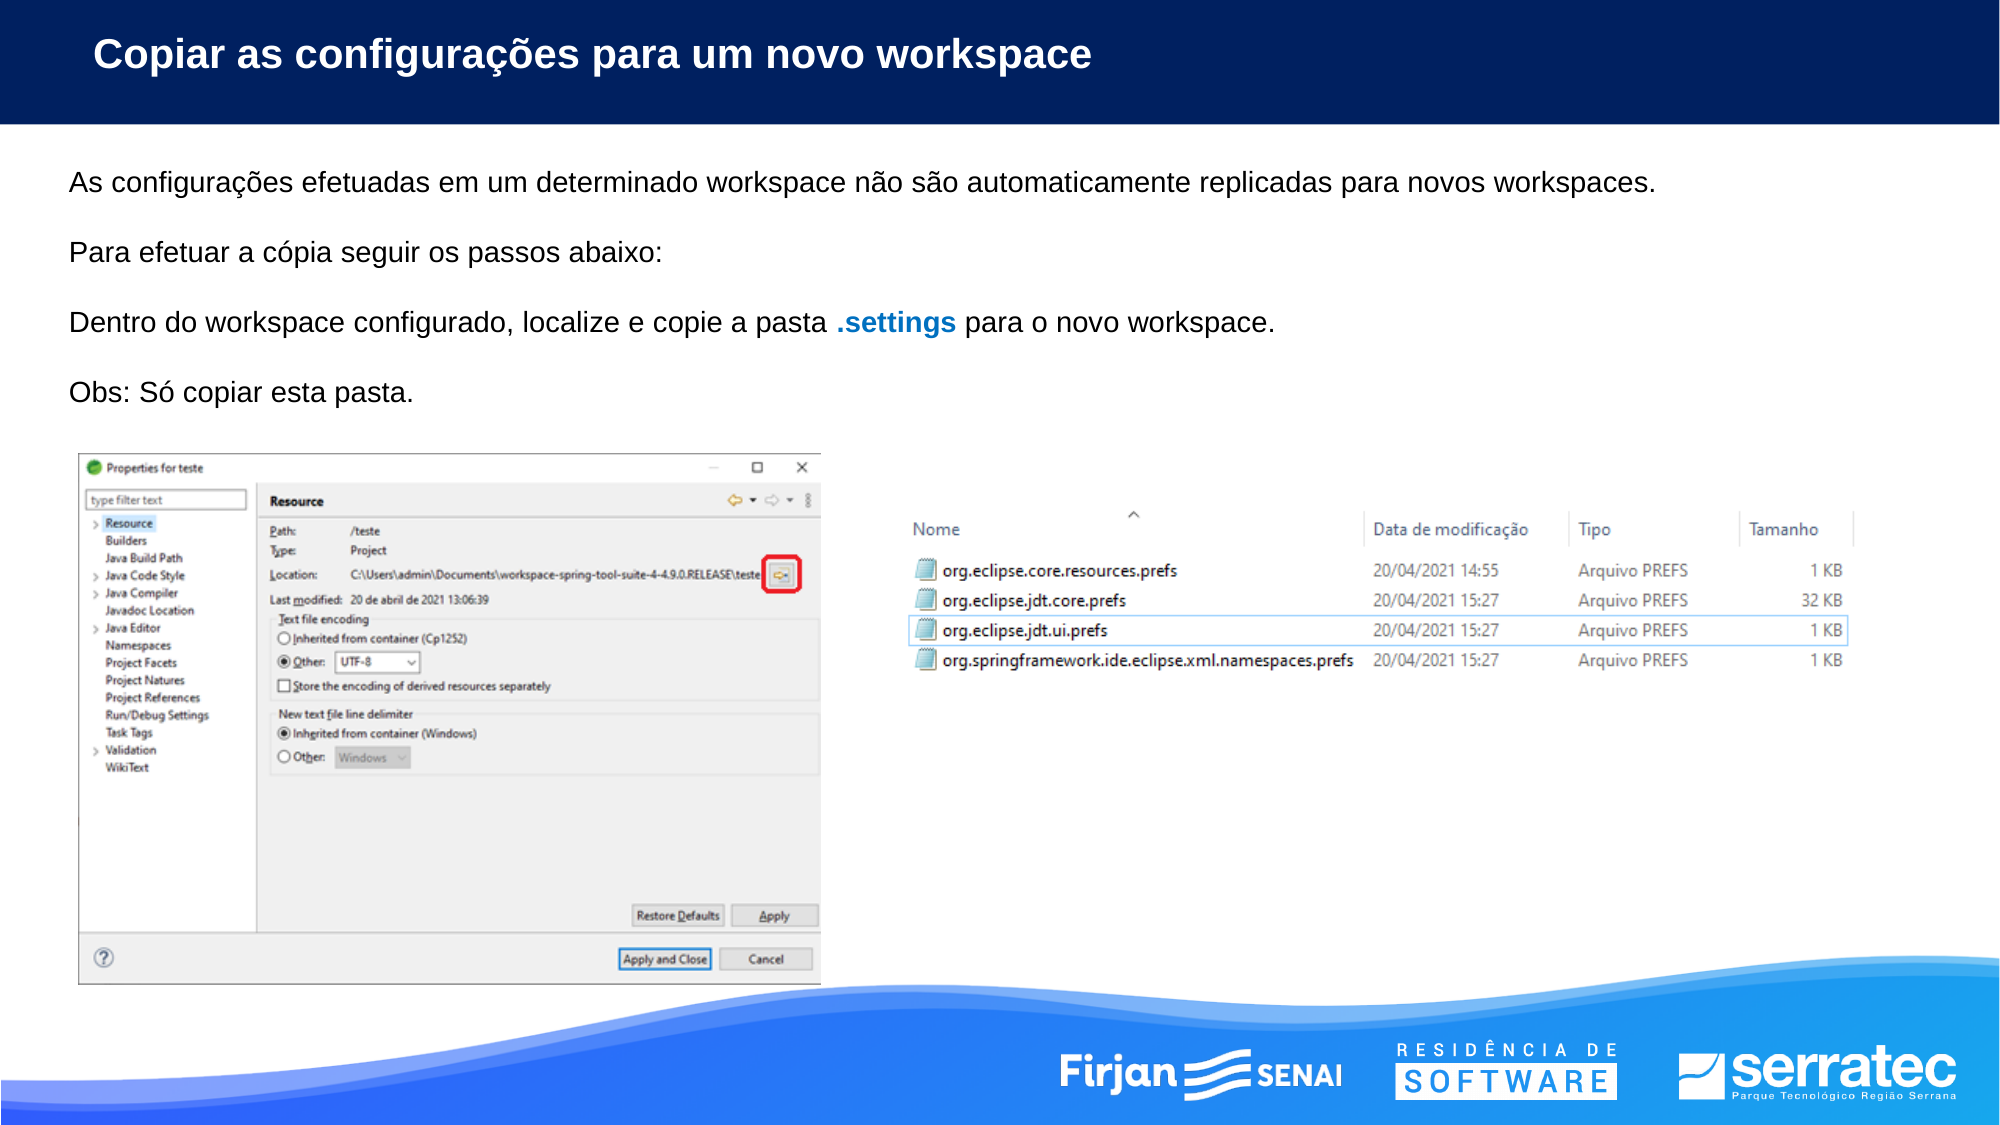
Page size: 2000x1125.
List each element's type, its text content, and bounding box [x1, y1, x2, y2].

text_box As configurações efetuadas em um determinado workspace não são automaticamente replicadas para novos workspaces. Para efetuar a cópia seguir os passos abaixo: Dentro do workspace configurado, localize e copie a pasta .settings para o novo workspace. Obs: Só copiar esta pasta. [53, 155, 1878, 451]
picture [890, 507, 1897, 720]
text_box Copiar as configurações para um novo workspace [78, 0, 2000, 104]
picture [1, 453, 2000, 1125]
